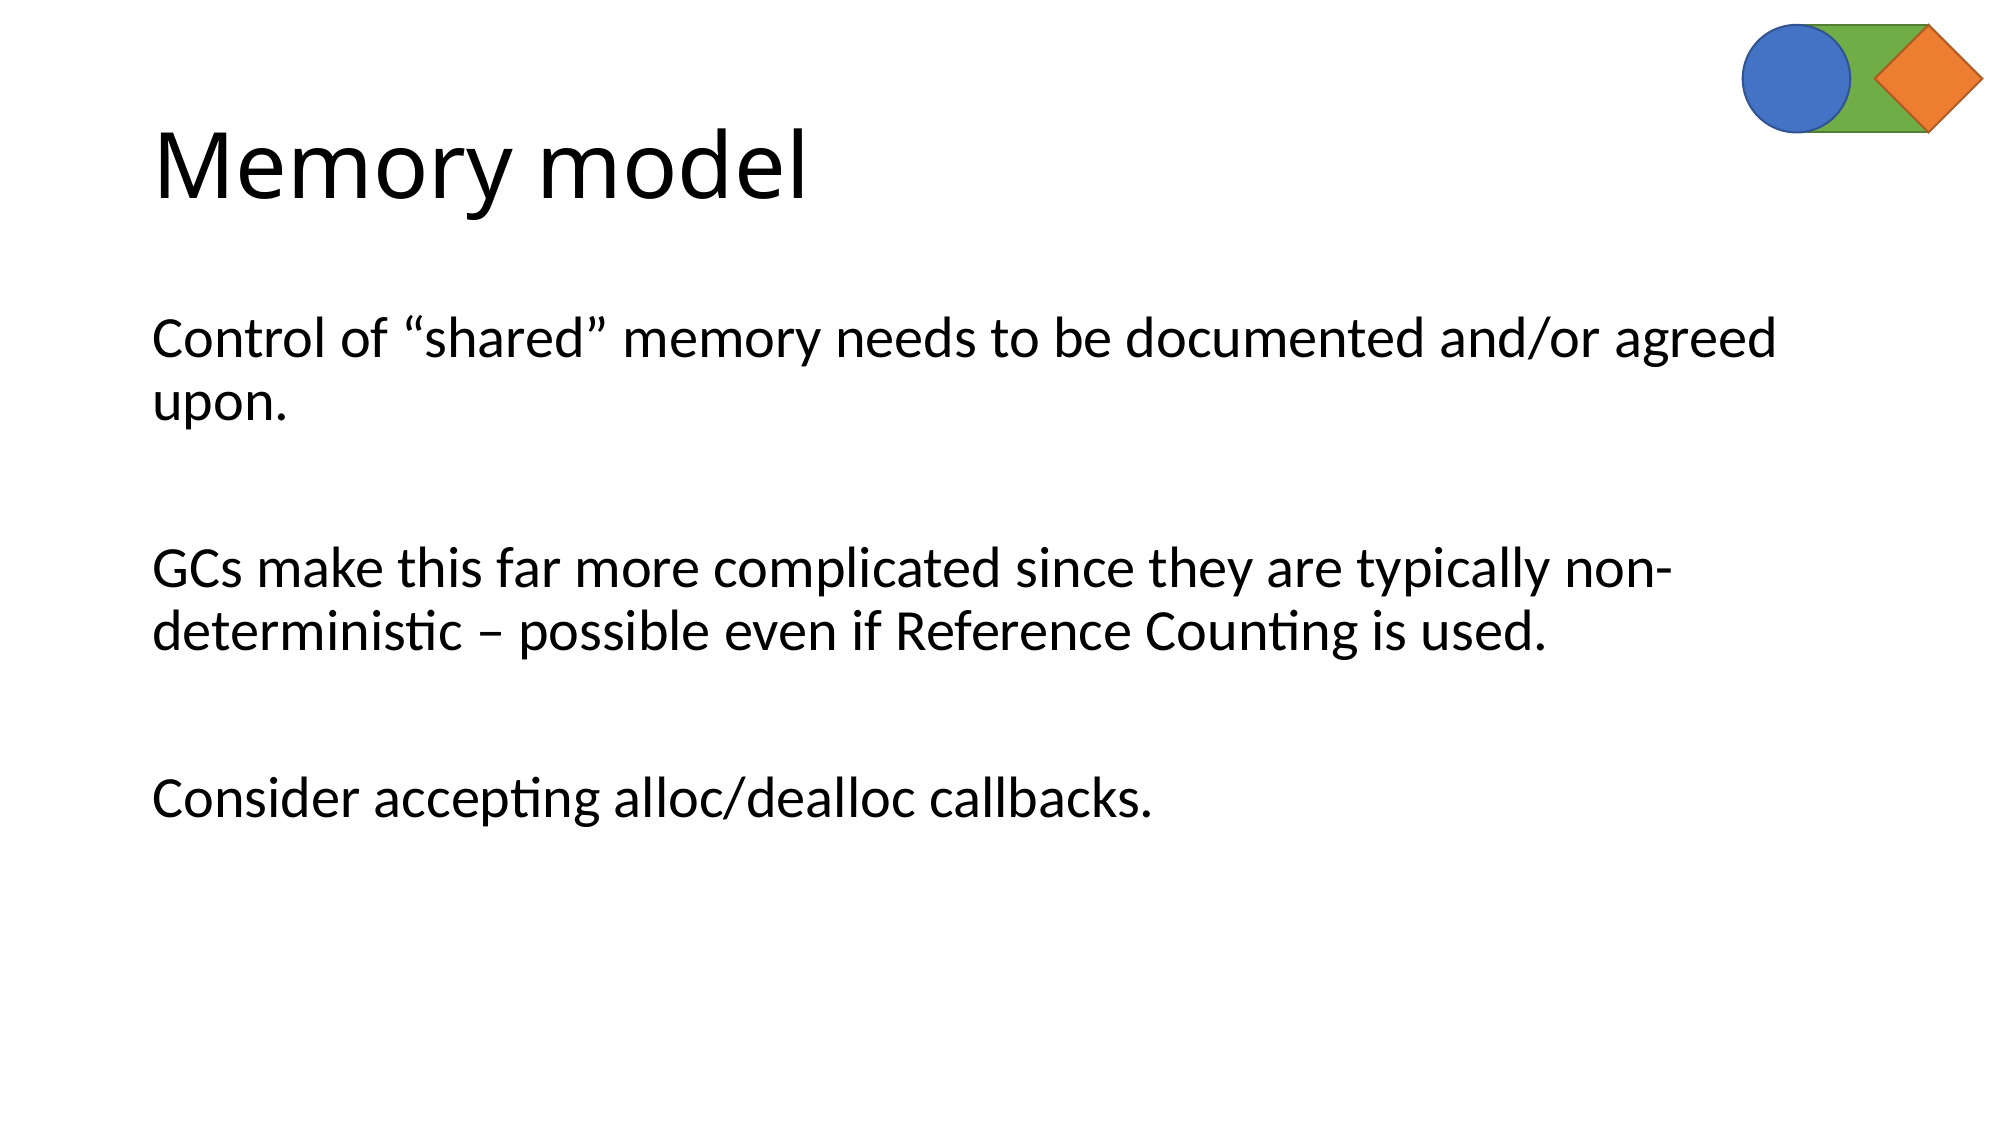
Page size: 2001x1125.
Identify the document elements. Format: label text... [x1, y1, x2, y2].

title Memory model [137, 59, 1863, 278]
list Control of “shared” memory needs to be documented and/or agreed upon. GCs make this far more complicated since they are typically non-deterministic – possible even if Reference Counting is used. Consider accepting alloc/dealloc callbacks. [137, 299, 1863, 1014]
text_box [1742, 24, 1983, 133]
